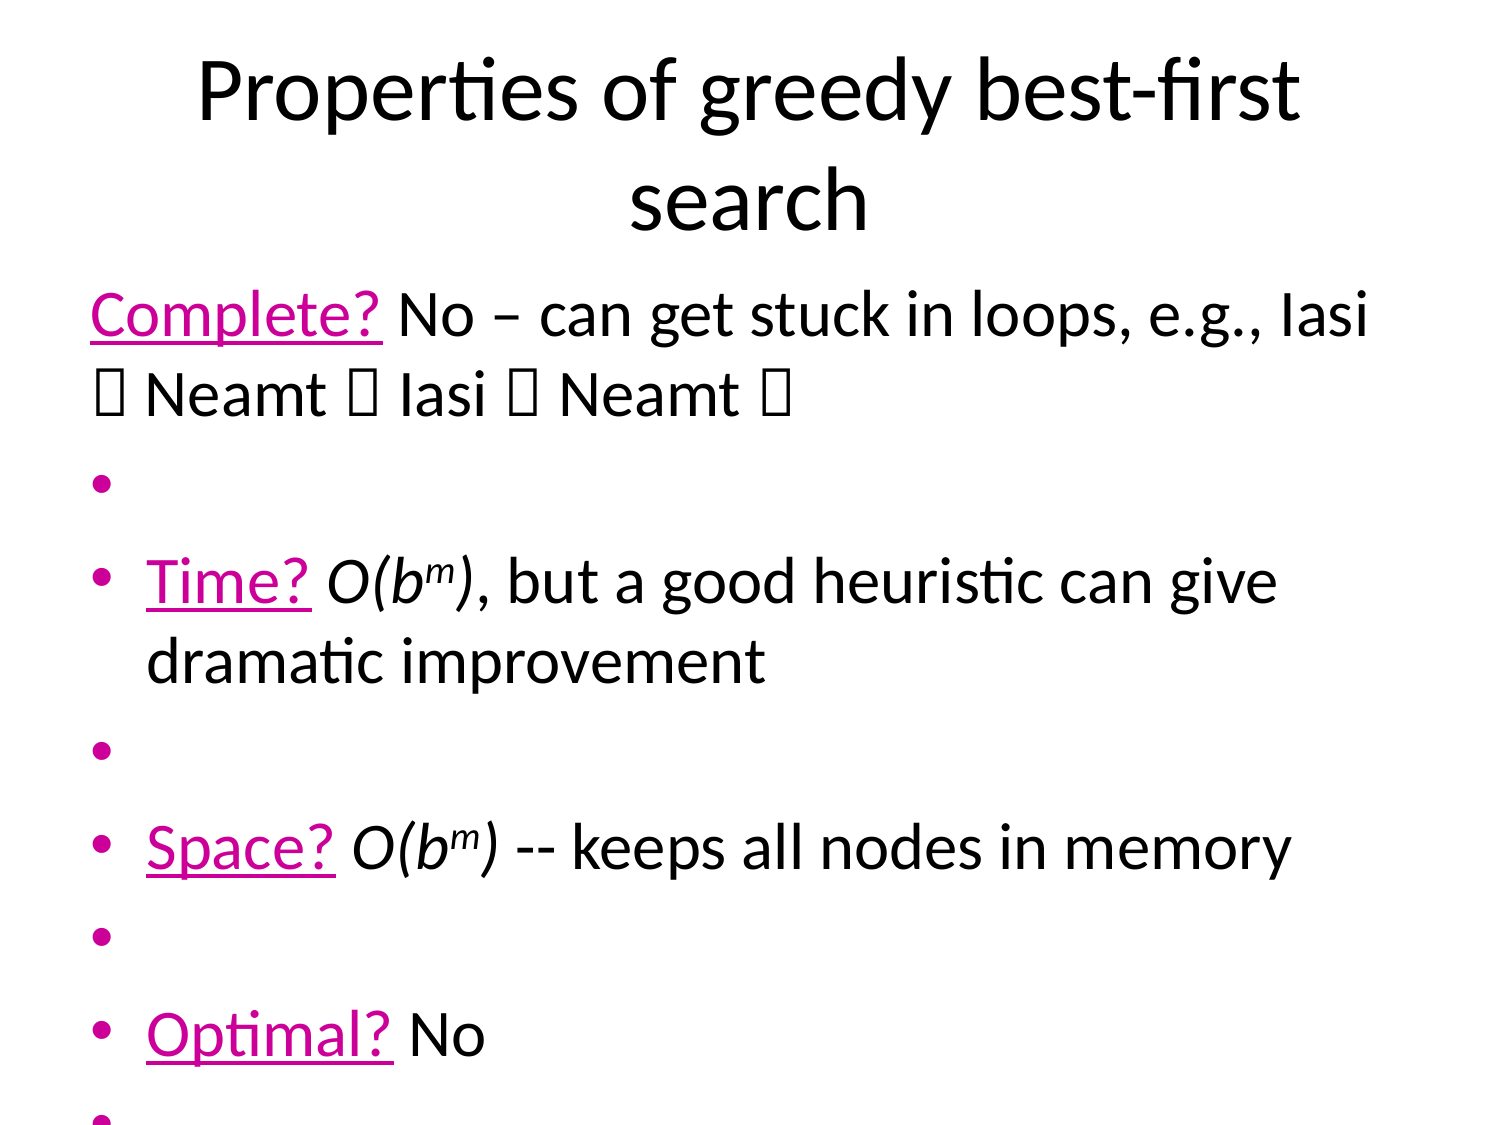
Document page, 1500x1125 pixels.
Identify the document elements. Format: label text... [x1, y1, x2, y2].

title Properties of greedy best-first search [75, 45, 1425, 233]
list Complete? No – can get stuck in loops, e.g., Iasi  Neamt  Iasi  Neamt  Time? O(bm), but a good heuristic can give dramatic improvement Space? O(bm) -- keeps all nodes in memory Optimal? No [75, 262, 1425, 1005]
